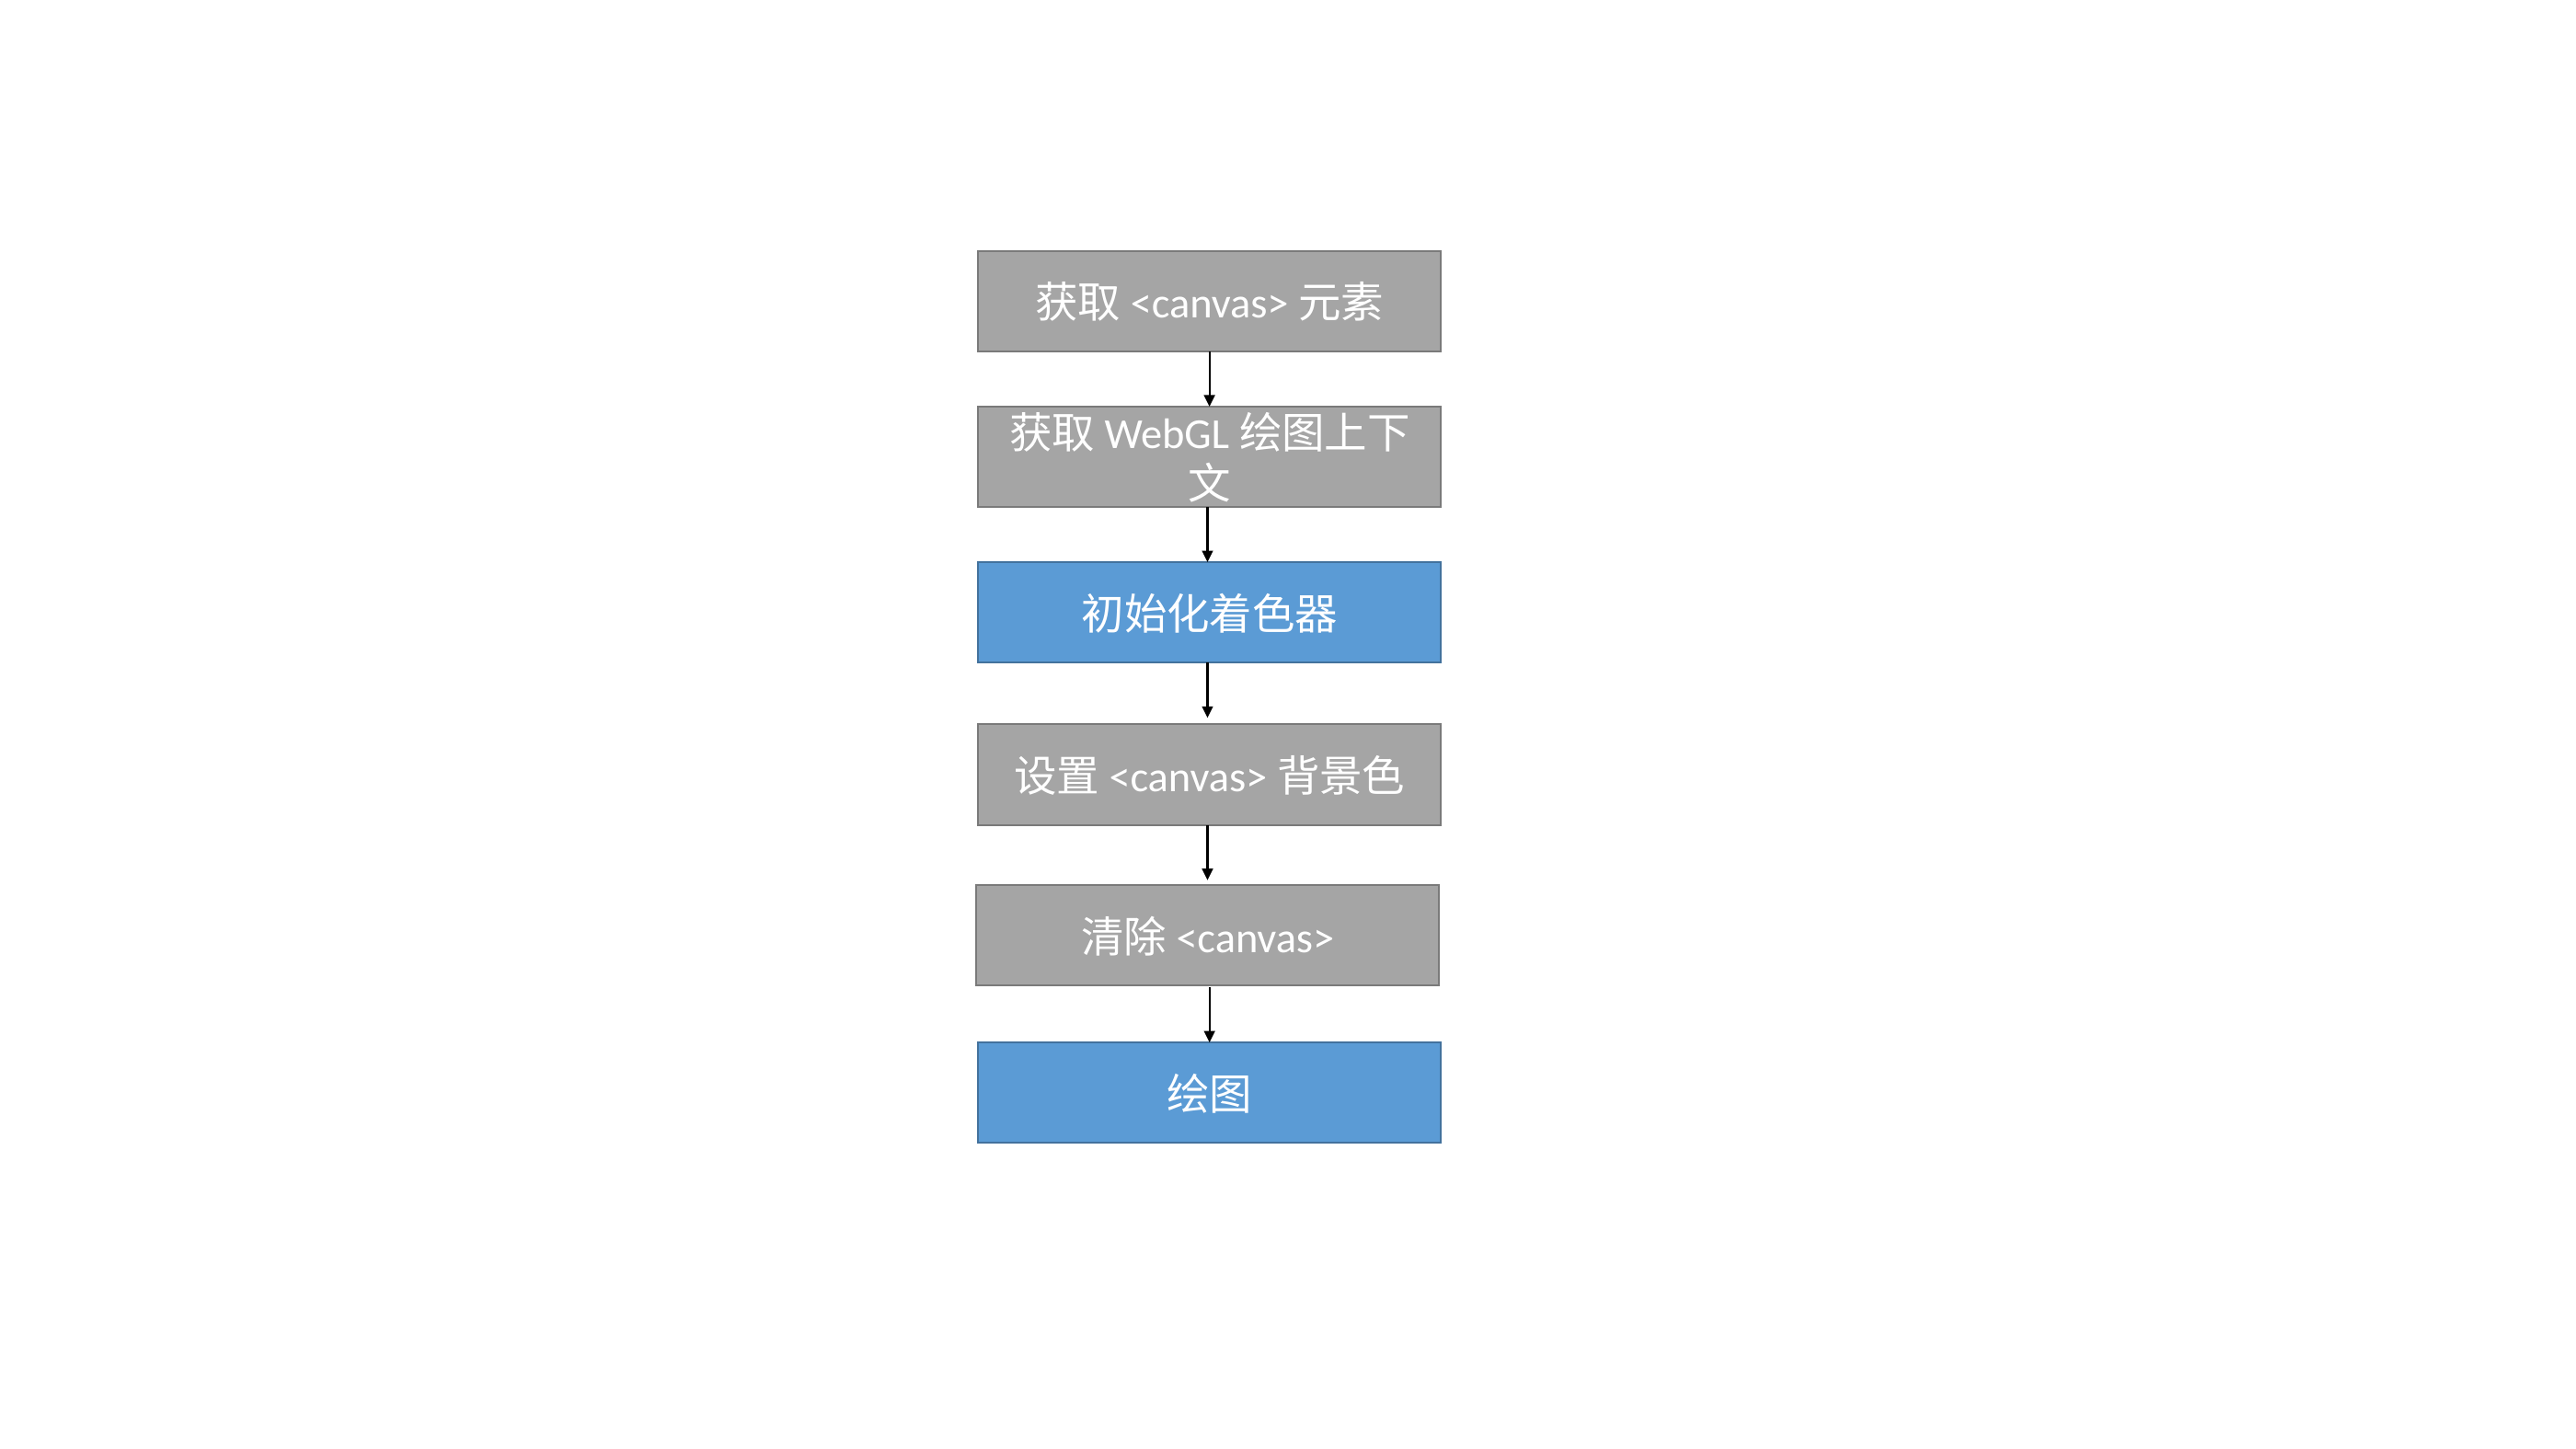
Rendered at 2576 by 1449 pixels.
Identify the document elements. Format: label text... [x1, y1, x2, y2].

text_box 设置<canvas>背景色 [977, 723, 1442, 826]
text_box 获取<canvas>元素 [977, 250, 1442, 352]
text_box 获取WebGL绘图上下文 [977, 406, 1442, 508]
text_box 初始化着色器 [977, 561, 1442, 663]
text_box 清除<canvas> [975, 884, 1440, 986]
text_box 绘图 [977, 1041, 1442, 1144]
